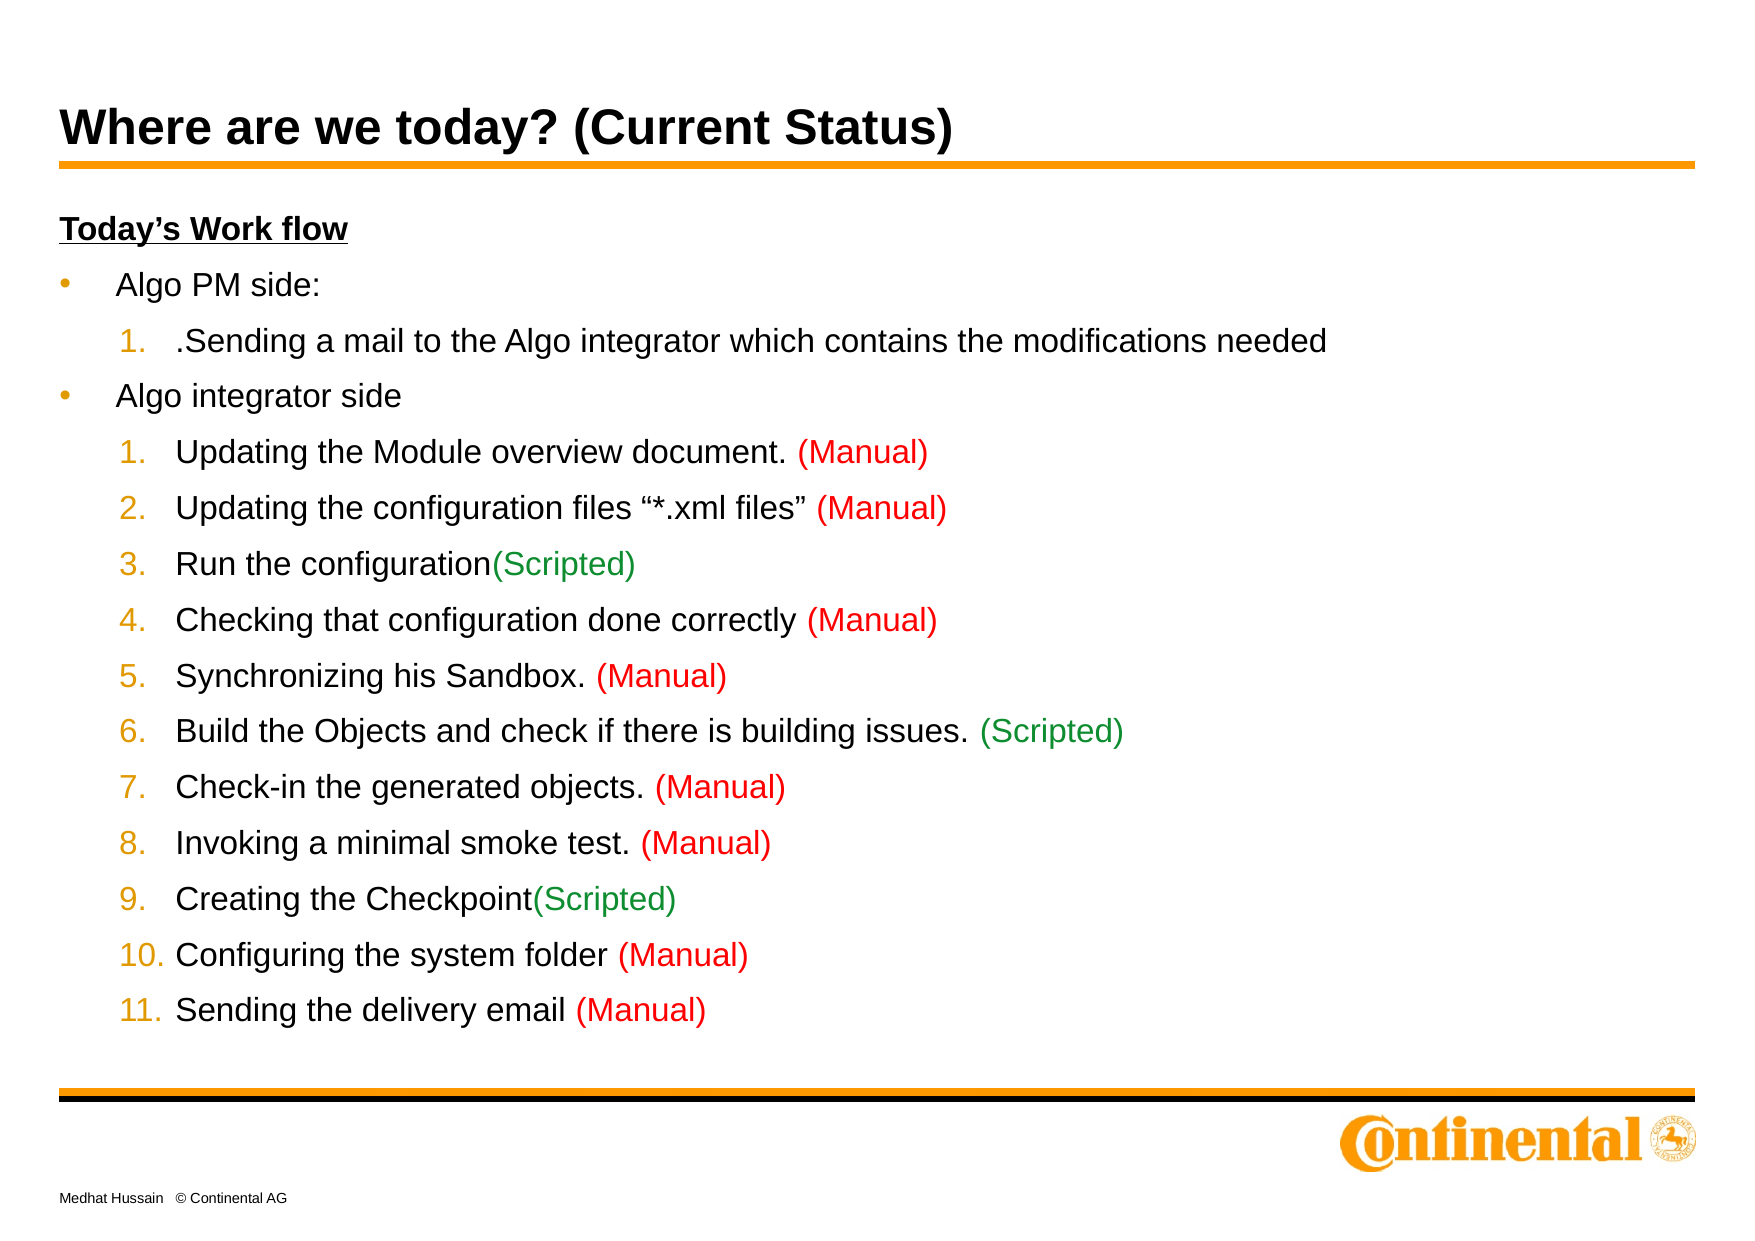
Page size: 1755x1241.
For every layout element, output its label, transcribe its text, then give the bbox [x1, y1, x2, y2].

list Today’s Work flow Algo PM side: .Sending a mail to the Algo integrator which contains the modifications needed Algo integrator side Updating the Module overview document. (Manual) Updating the configuration files “*.xml files” (Manual) Run the configuration(Scripted) Checking that configuration done correctly (Manual) Synchronizing his Sandbox. (Manual) Build the Objects and check if there is building issues. (Scripted) Check-in the generated objects. (Manual) Invoking a minimal smoke test. (Manual) Creating the Checkpoint(Scripted) Configuring the system folder (Manual) Sending the delivery email (Manual) [59, 209, 1695, 1084]
title Where are we today? (Current Status) [59, 40, 1695, 155]
picture [1340, 1114, 1696, 1172]
picture [59, 161, 1695, 169]
slide_number Medhat Hussain © Continental AG [59, 1179, 615, 1207]
picture [59, 1088, 1695, 1102]
